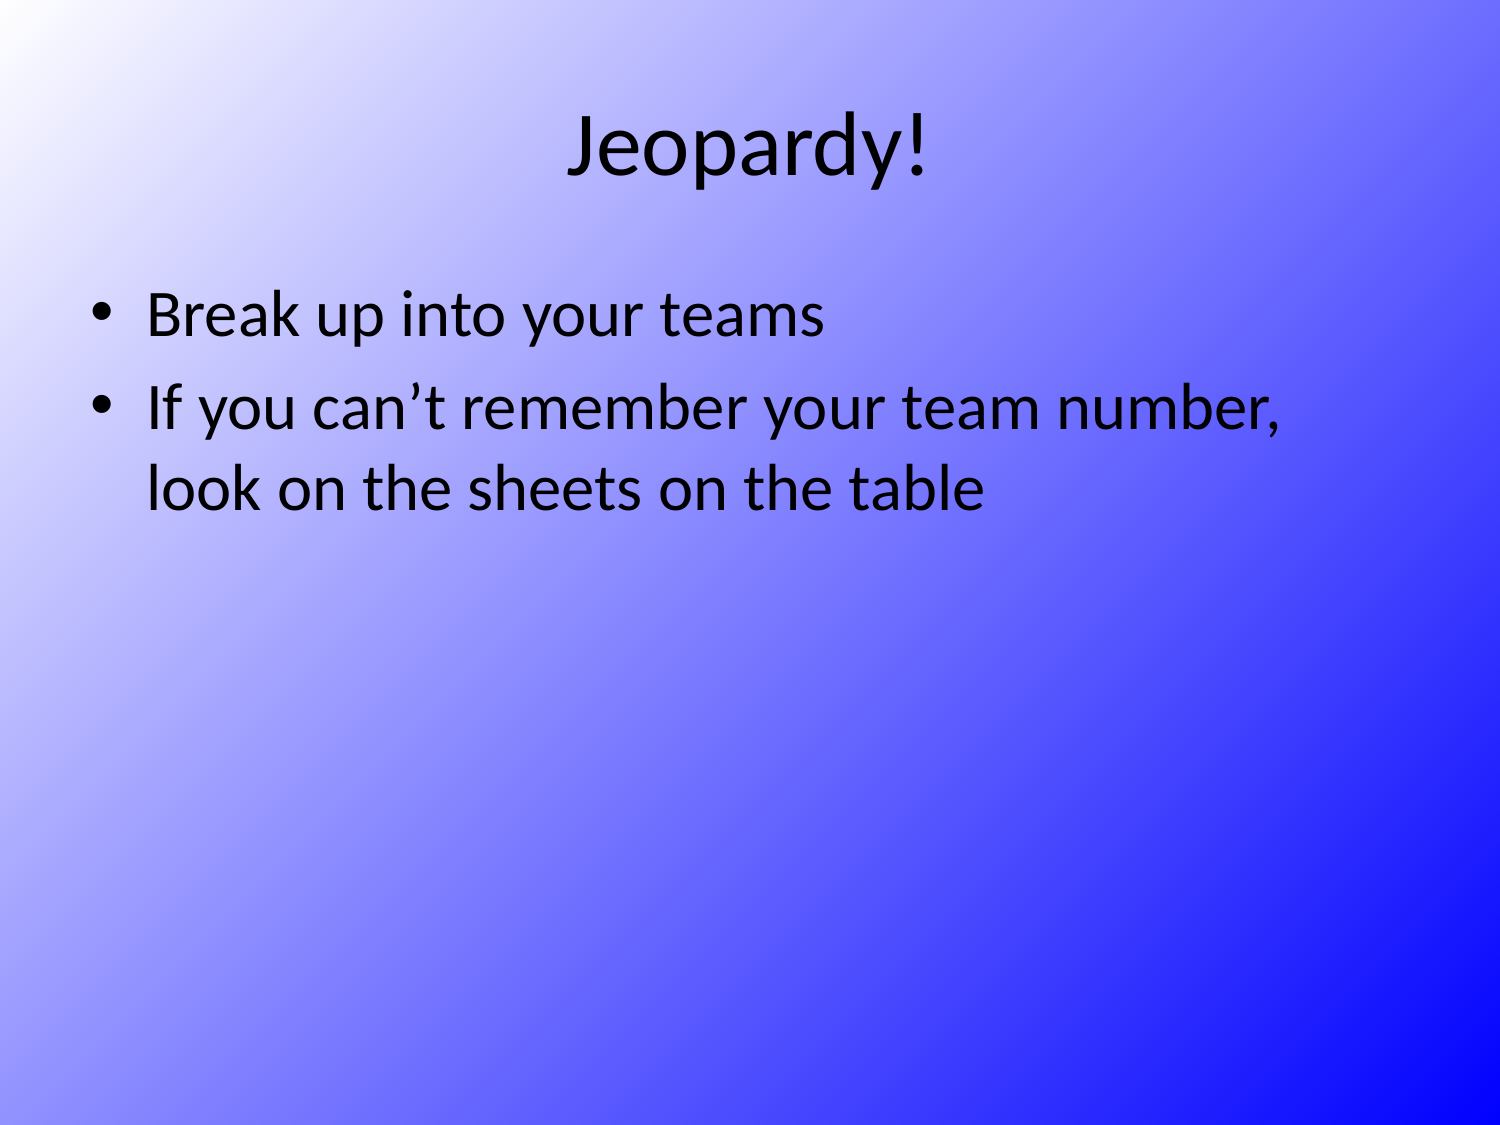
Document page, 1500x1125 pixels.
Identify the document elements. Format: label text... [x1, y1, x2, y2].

title Jeopardy! [75, 45, 1425, 233]
list Break up into your teams If you can’t remember your team number, look on the sheets on the table [75, 262, 1425, 1005]
